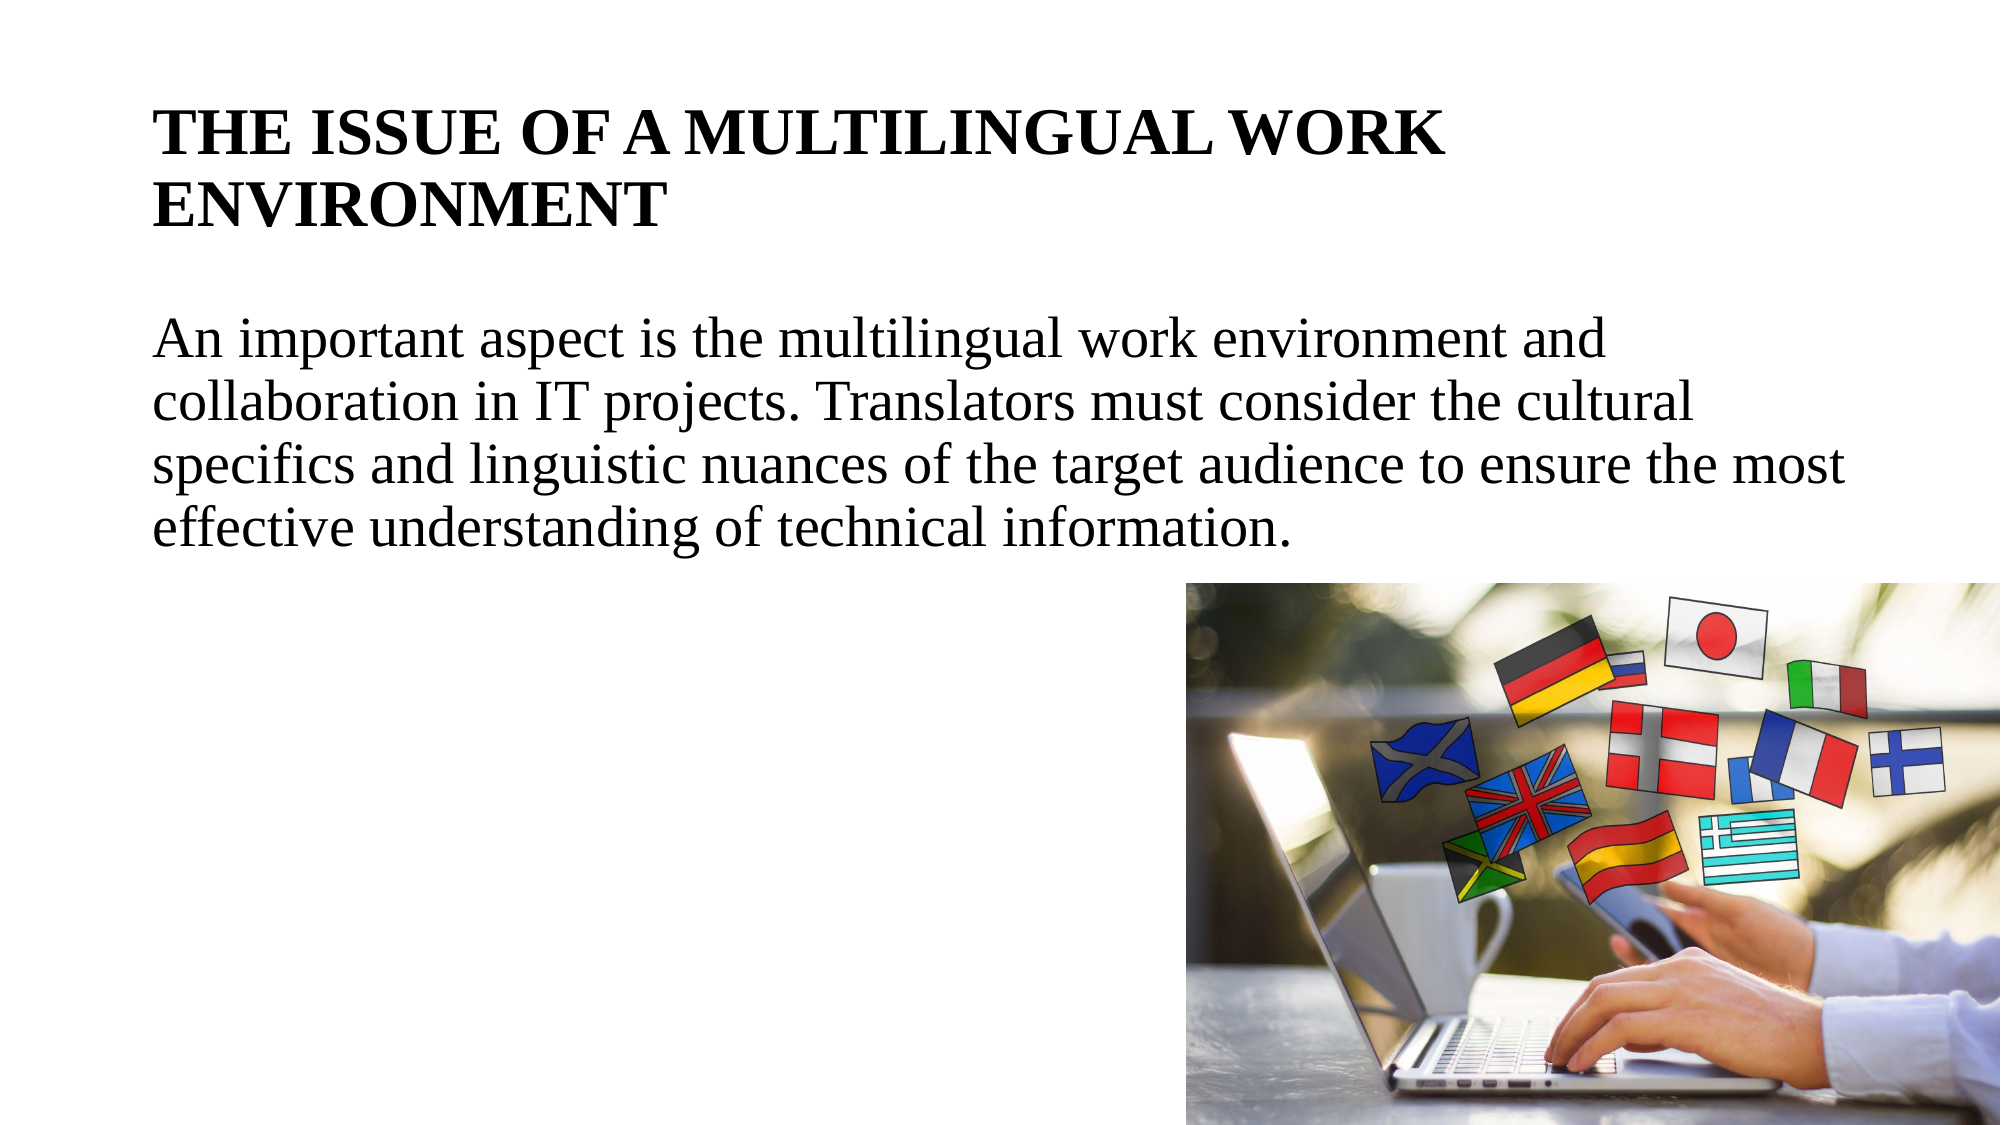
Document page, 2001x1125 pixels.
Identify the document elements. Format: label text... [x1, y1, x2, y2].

title THE ISSUE OF A MULTILINGUAL WORK ENVIRONMENT [137, 59, 1863, 278]
picture [1186, 583, 2000, 1125]
list An important aspect is the multilingual work environment and collaboration in IT projects. Translators must consider the cultural specifics and linguistic nuances of the target audience to ensure the most effective understanding of technical information. [137, 299, 1863, 1014]
